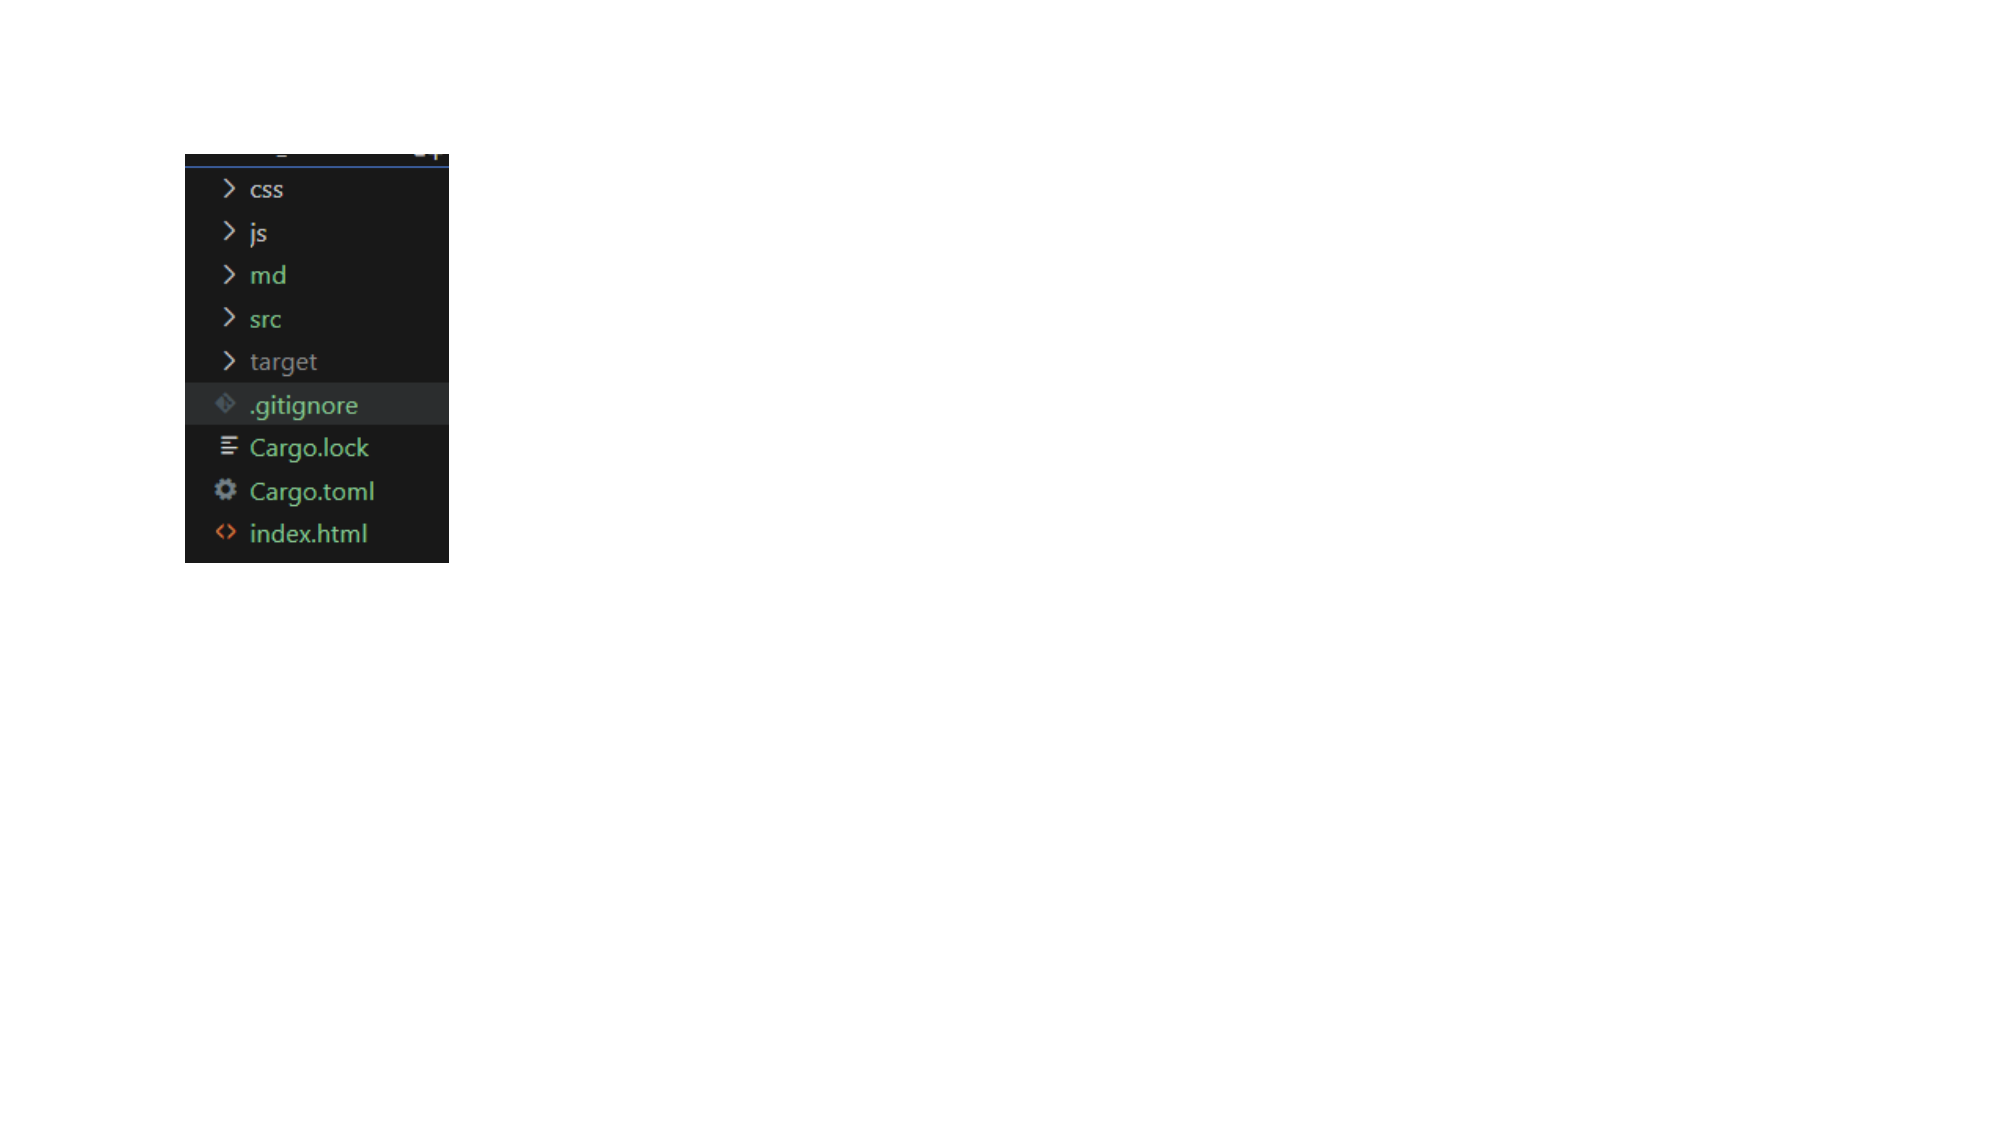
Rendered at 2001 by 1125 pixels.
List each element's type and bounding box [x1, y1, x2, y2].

picture [185, 154, 449, 563]
